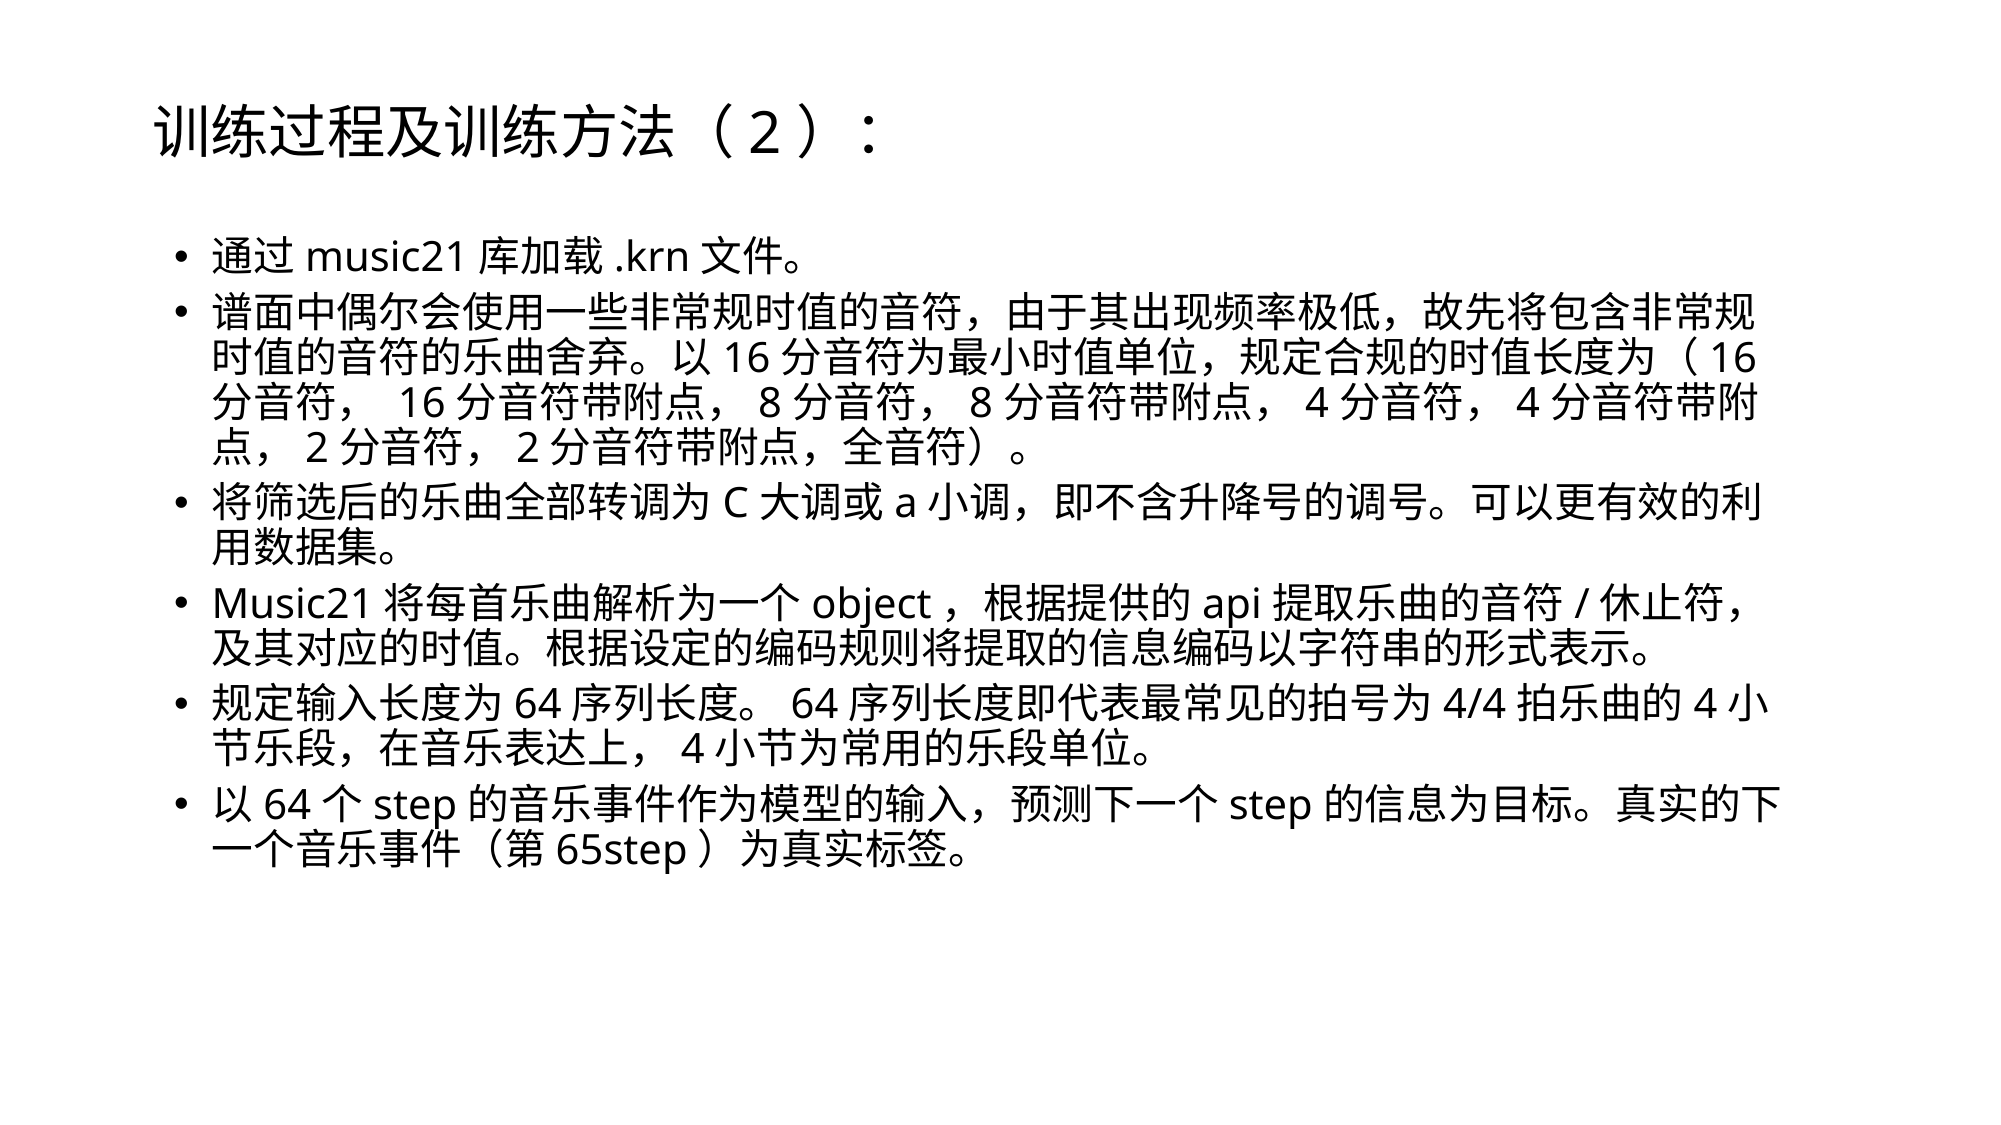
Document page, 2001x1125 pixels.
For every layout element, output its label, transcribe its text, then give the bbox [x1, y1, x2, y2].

title 训练过程及训练方法（2）： [137, 59, 1863, 210]
list 通过music21库加载.krn文件。 谱面中偶尔会使用一些非常规时值的音符，由于其出现频率极低，故先将包含非常规时值的音符的乐曲舍弃。以16分音符为最小时值单位，规定合规的时值长度为（16分音符， 16分音符带附点，8分音符，8分音符带附点，4分音符，4分音符带附点，2分音符，2分音符带附点，全音符）。 将筛选后的乐曲全部转调为C大调或a小调，即不含升降号的调号。可以更有效的利用数据集。 Music21将每首乐曲解析为一个object，根据提供的api提取乐曲的音符/休止符，及其对应的时值。根据设定的编码规则将提取的信息编码以字符串的形式表示。 规定输入长度为64序列长度。64序列长度即代表最常见的拍号为4/4拍乐曲的4小节乐段，在音乐表达上，4小节为常用的乐段单位。 以64个step的音乐事件作为模型的输入，预测下一个step的信息为目标。真实的下一个音乐事件（第65step）为真实标签。 [84, 167, 1810, 1087]
